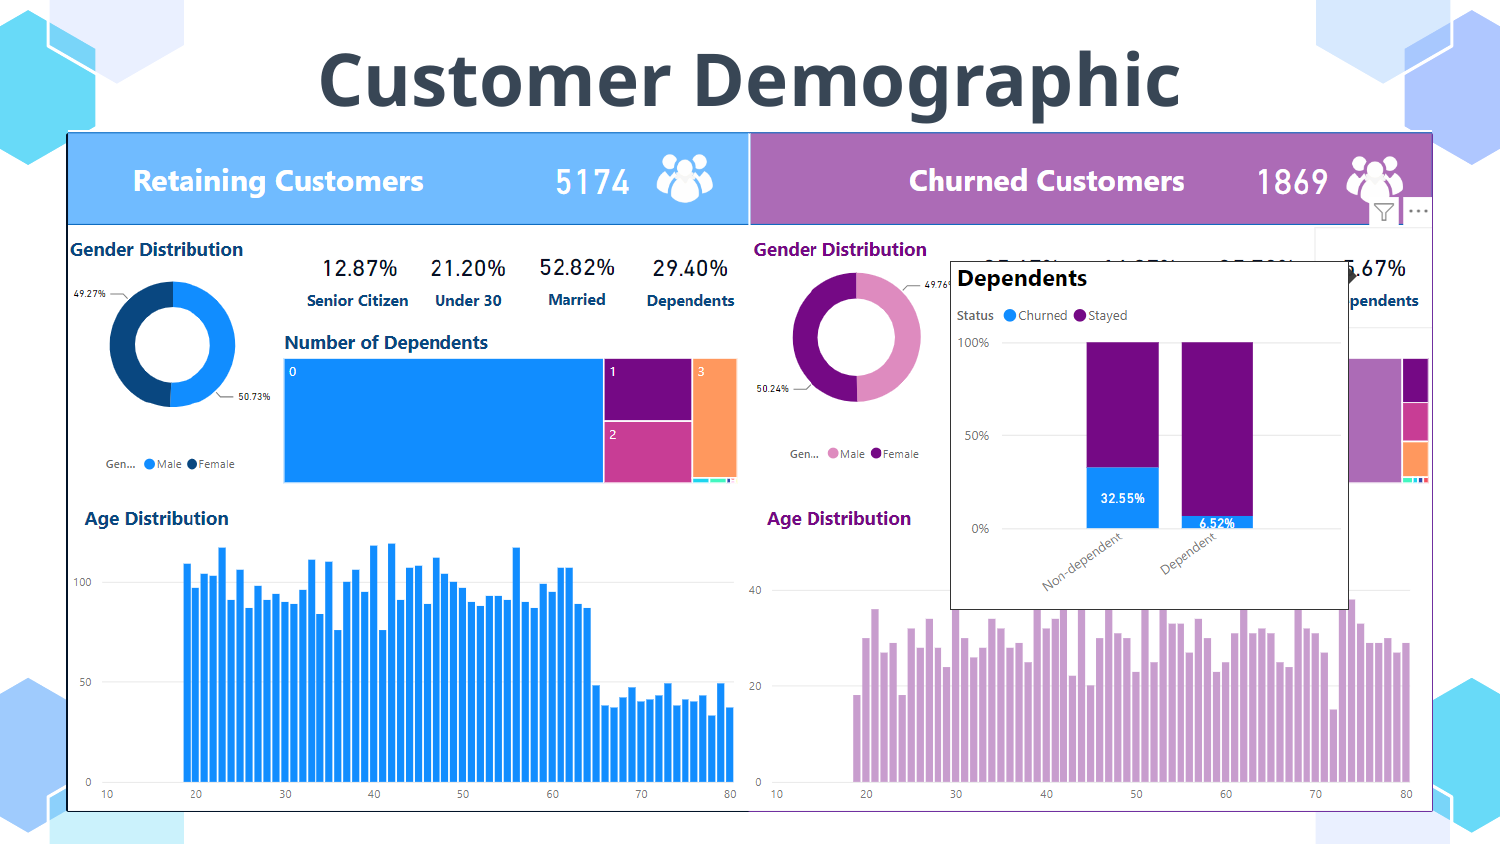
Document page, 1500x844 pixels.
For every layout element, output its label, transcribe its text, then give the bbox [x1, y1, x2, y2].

picture [68, 130, 1432, 811]
title Customer Demographic [118, 18, 1382, 113]
